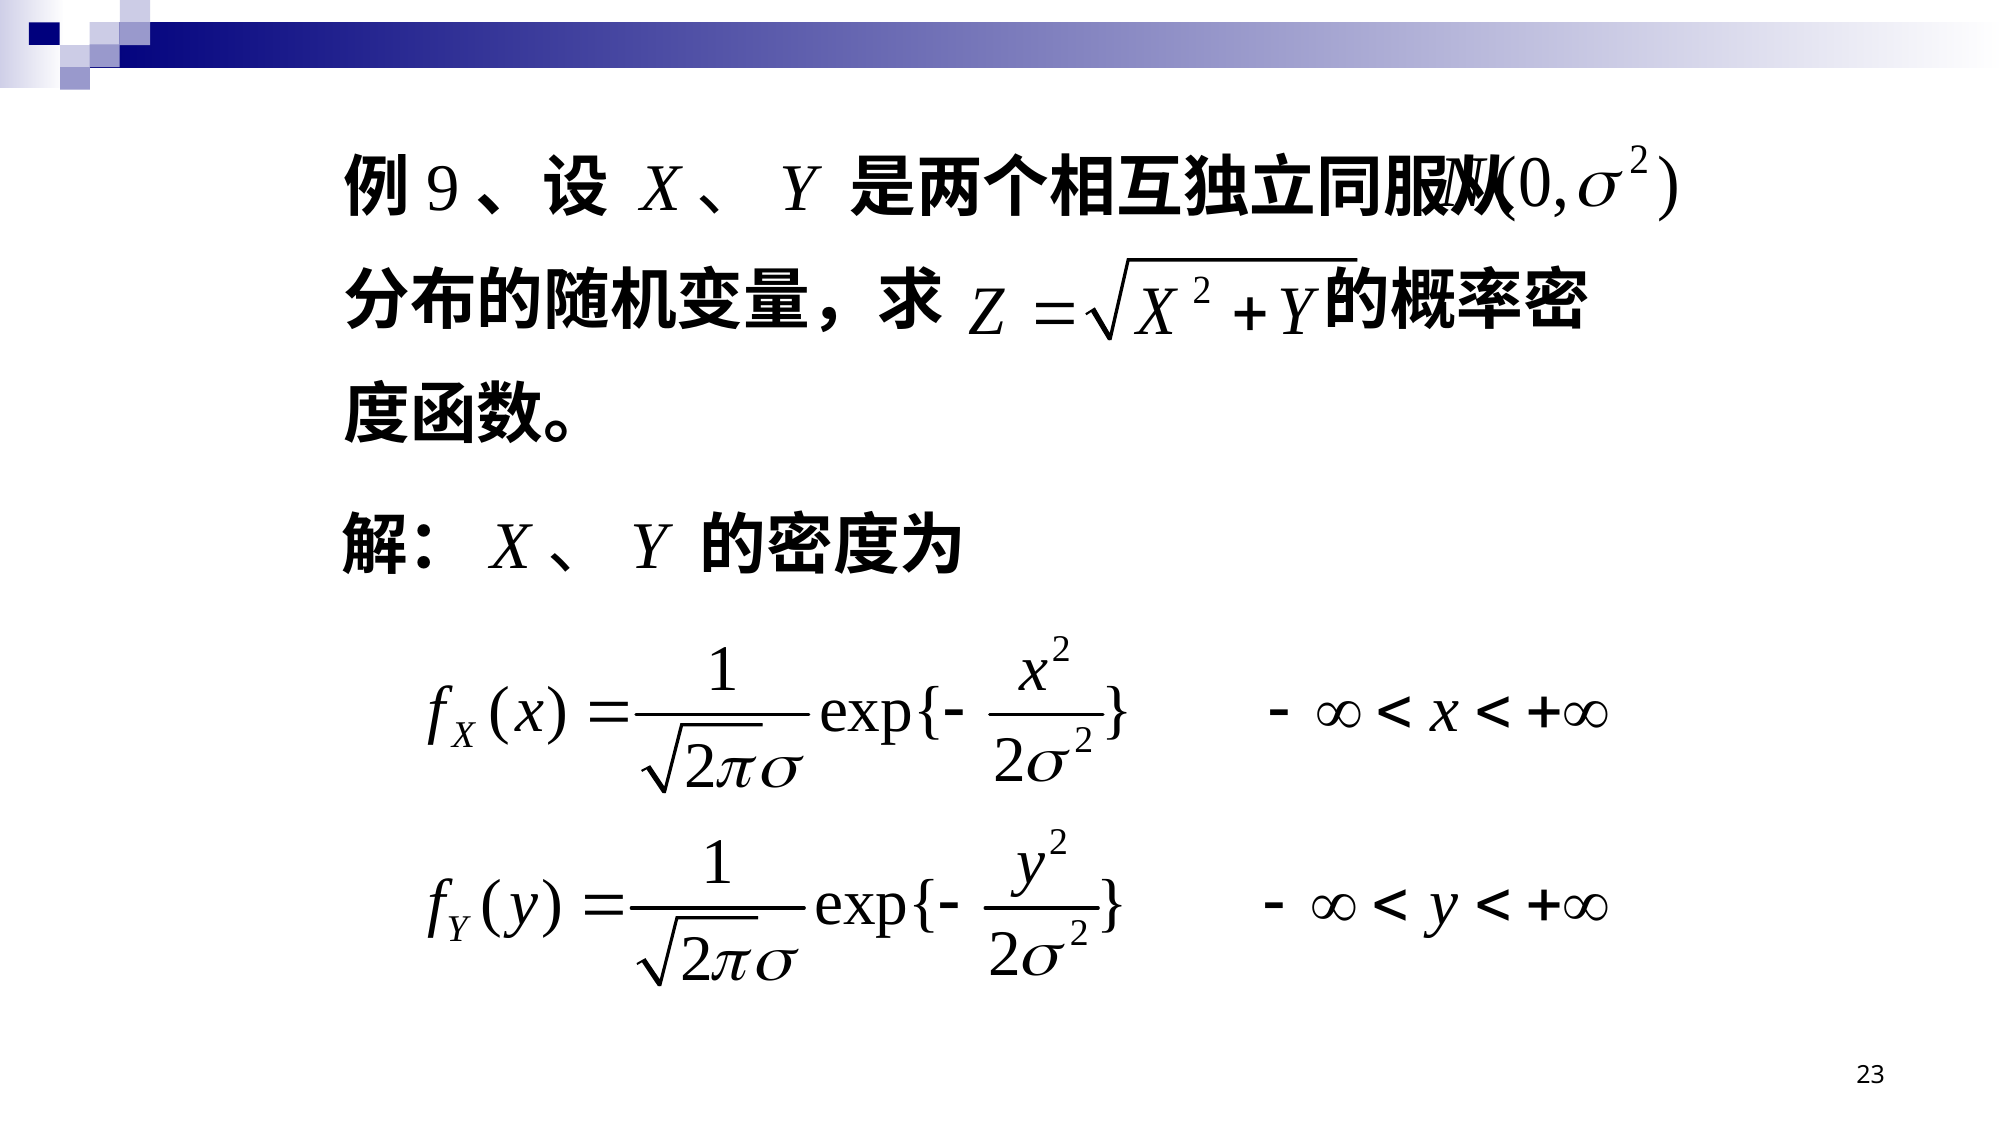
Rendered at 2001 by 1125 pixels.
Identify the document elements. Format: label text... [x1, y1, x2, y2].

slide_number 23 [1433, 1025, 1900, 1100]
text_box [327, 494, 1620, 998]
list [1425, 127, 1692, 233]
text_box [329, 136, 1683, 475]
